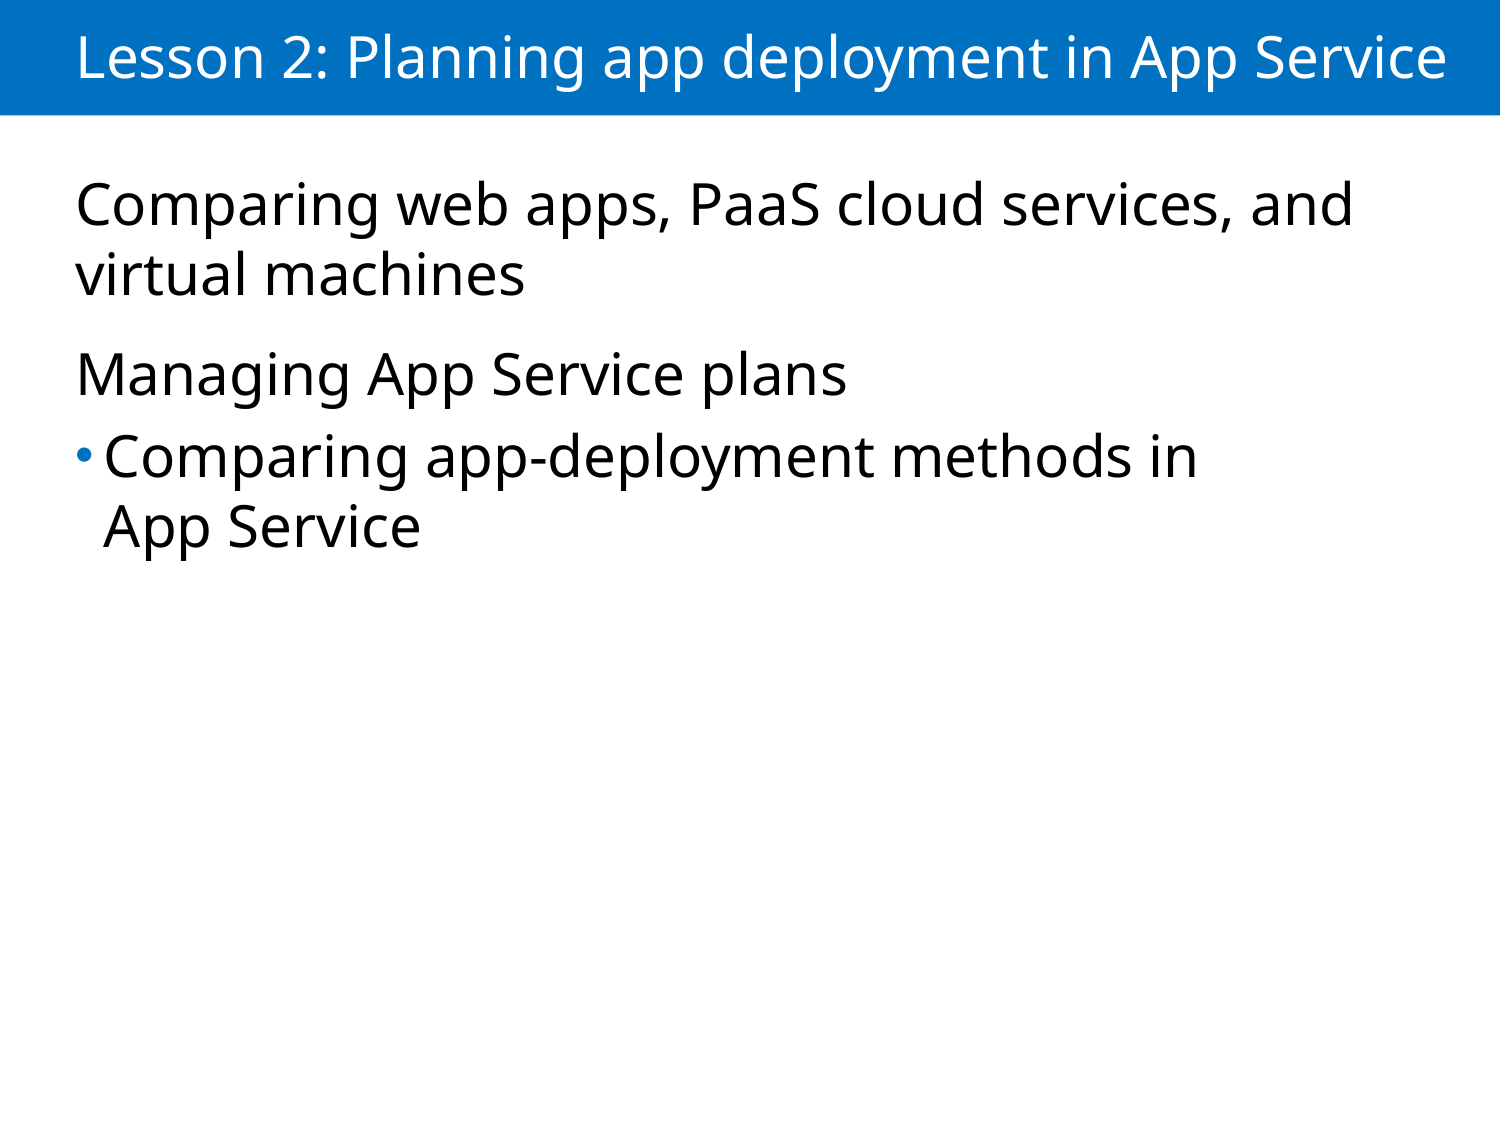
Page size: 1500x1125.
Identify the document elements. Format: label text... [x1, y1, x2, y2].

list Comparing web apps, PaaS cloud services, and virtual machines Managing App Service plans Comparing app-deployment methods in App Service [74, 167, 1408, 1013]
title Lesson 2: Planning app deployment in App Service [75, 0, 1500, 122]
